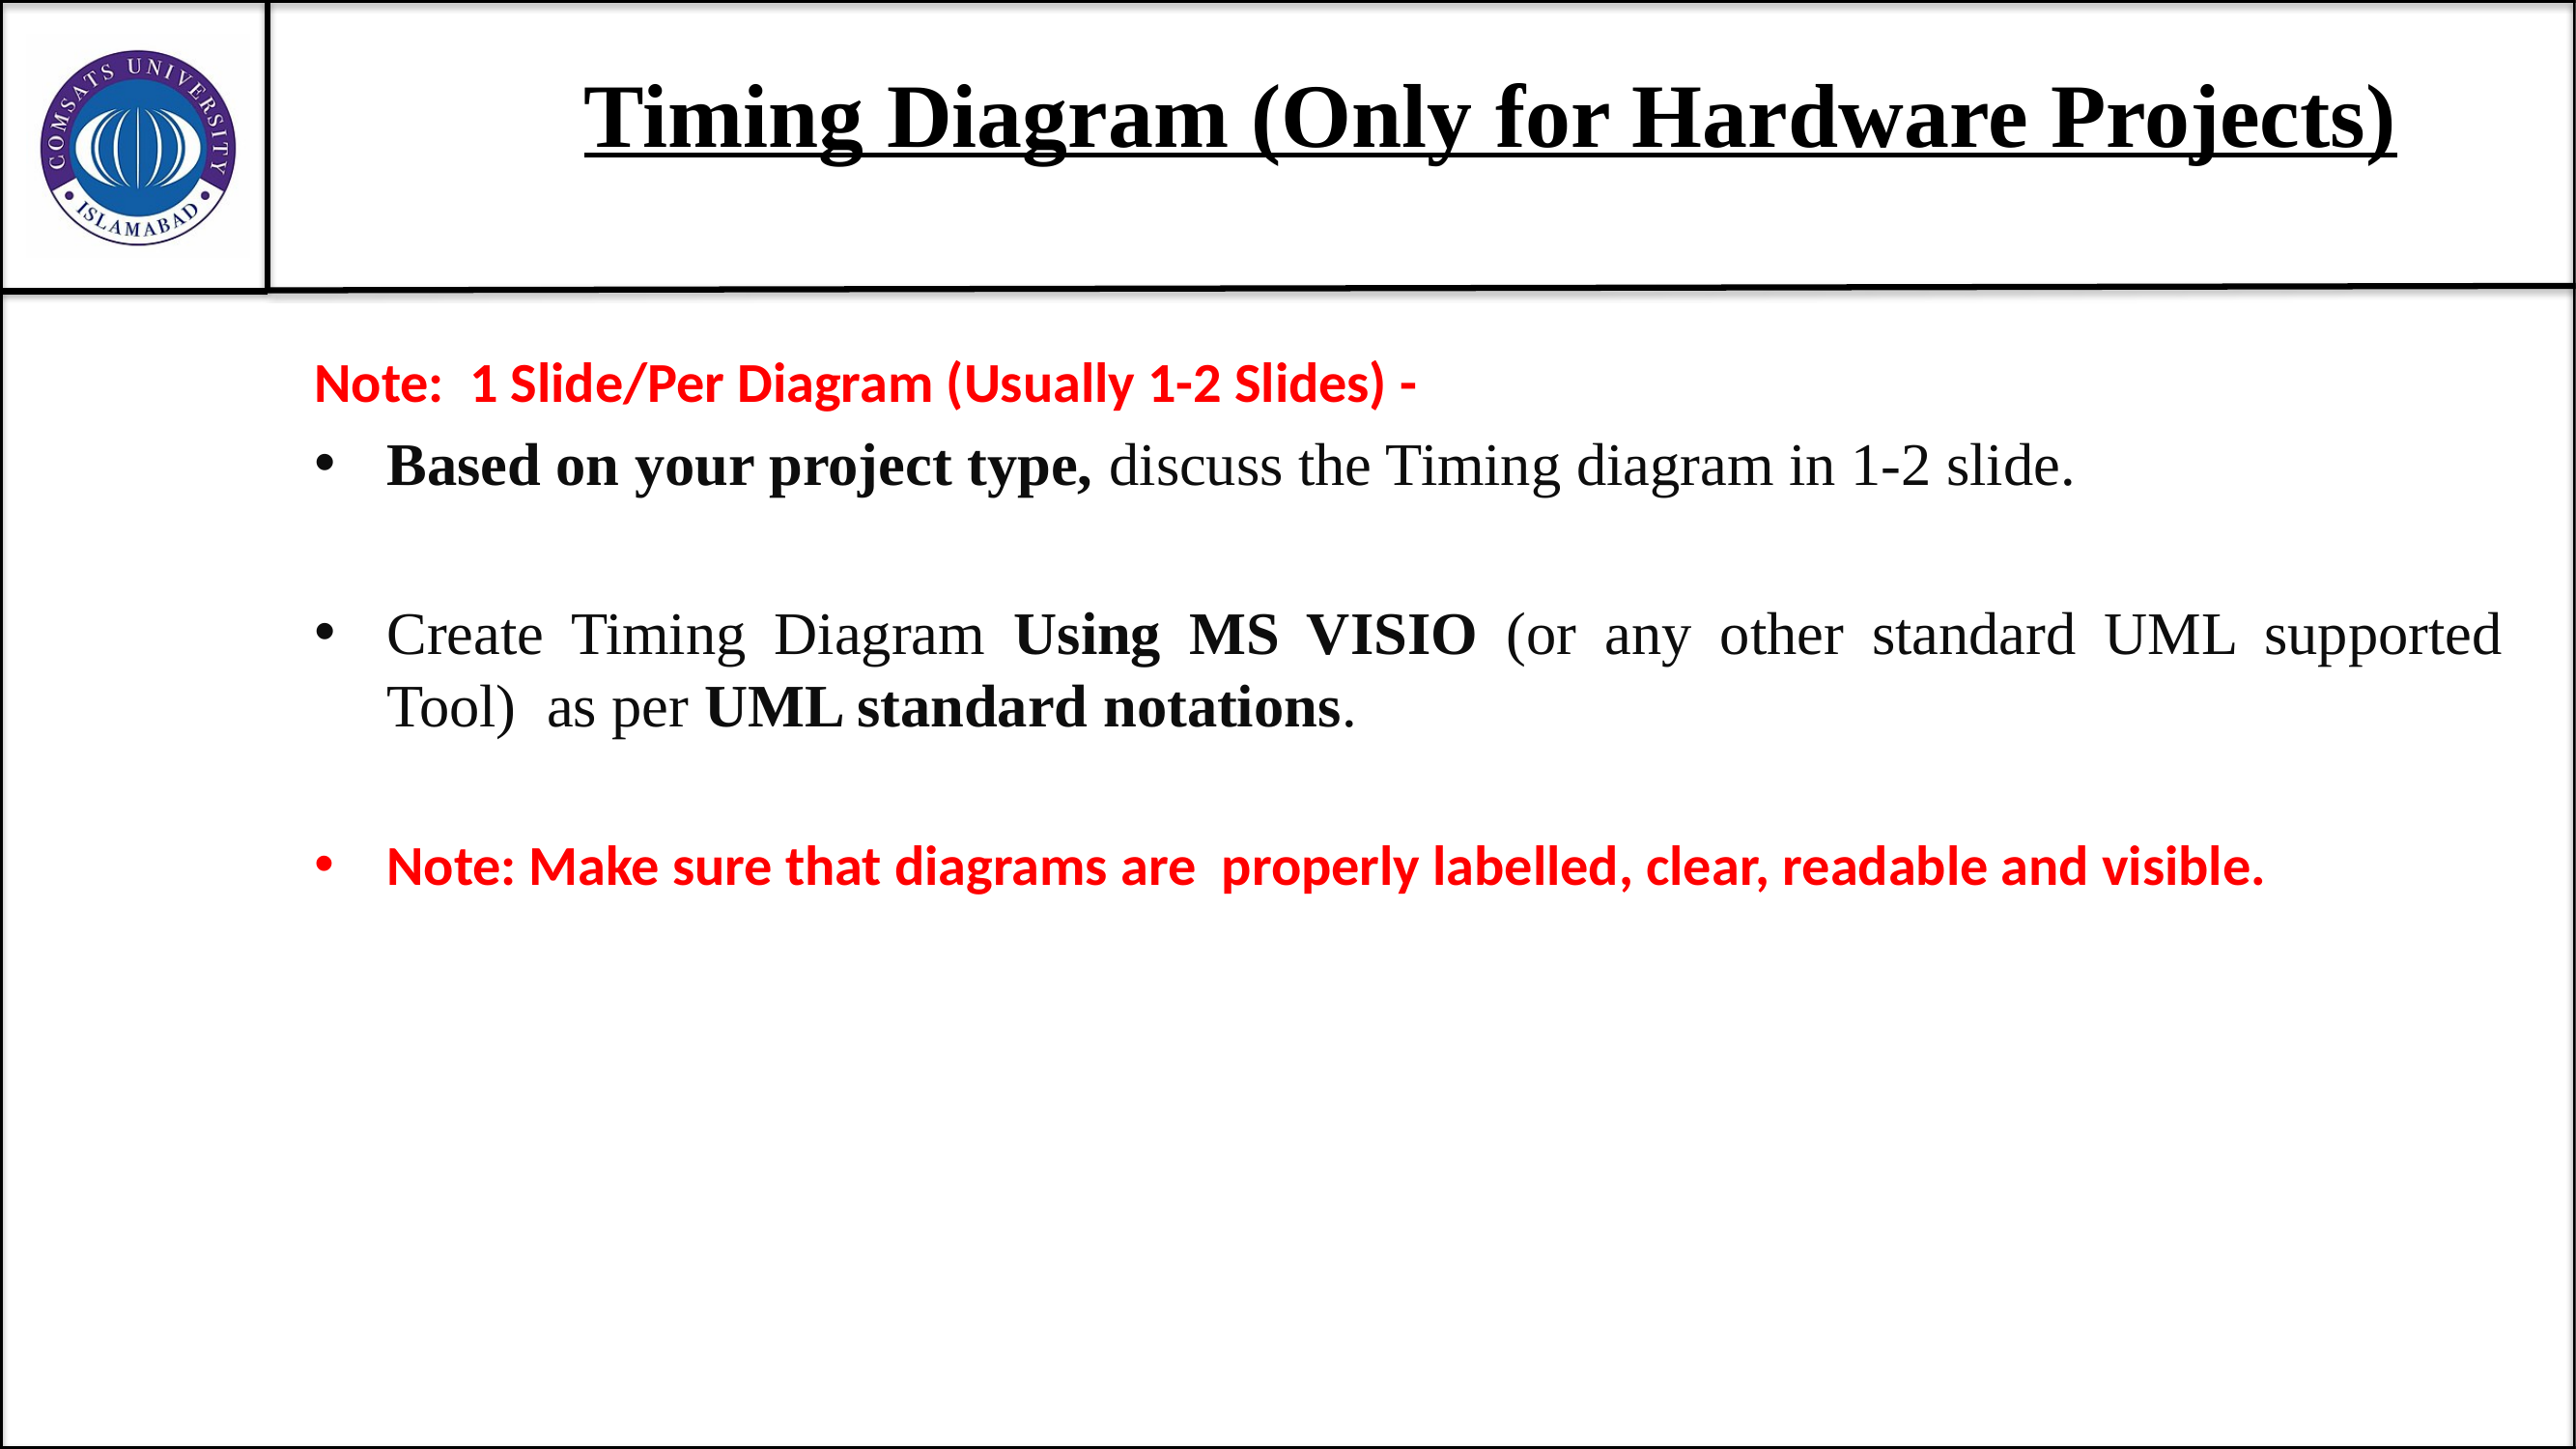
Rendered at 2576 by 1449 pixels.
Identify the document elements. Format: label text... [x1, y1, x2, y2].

text_box Note: 1 Slide/Per Diagram (Usually 1-2 Slides) - Based on your project type, discuss the Timing diagram in 1-2 slide. Create Timing Diagram Using MS VISIO (or any other standard UML supported Tool) as per UML standard notations. Note: Make sure that diagrams are properly labelled, clear, readable and visible. [297, 337, 2520, 1304]
title Timing Diagram (Only for Hardware Projects) [425, 48, 2556, 230]
picture [26, 34, 250, 258]
